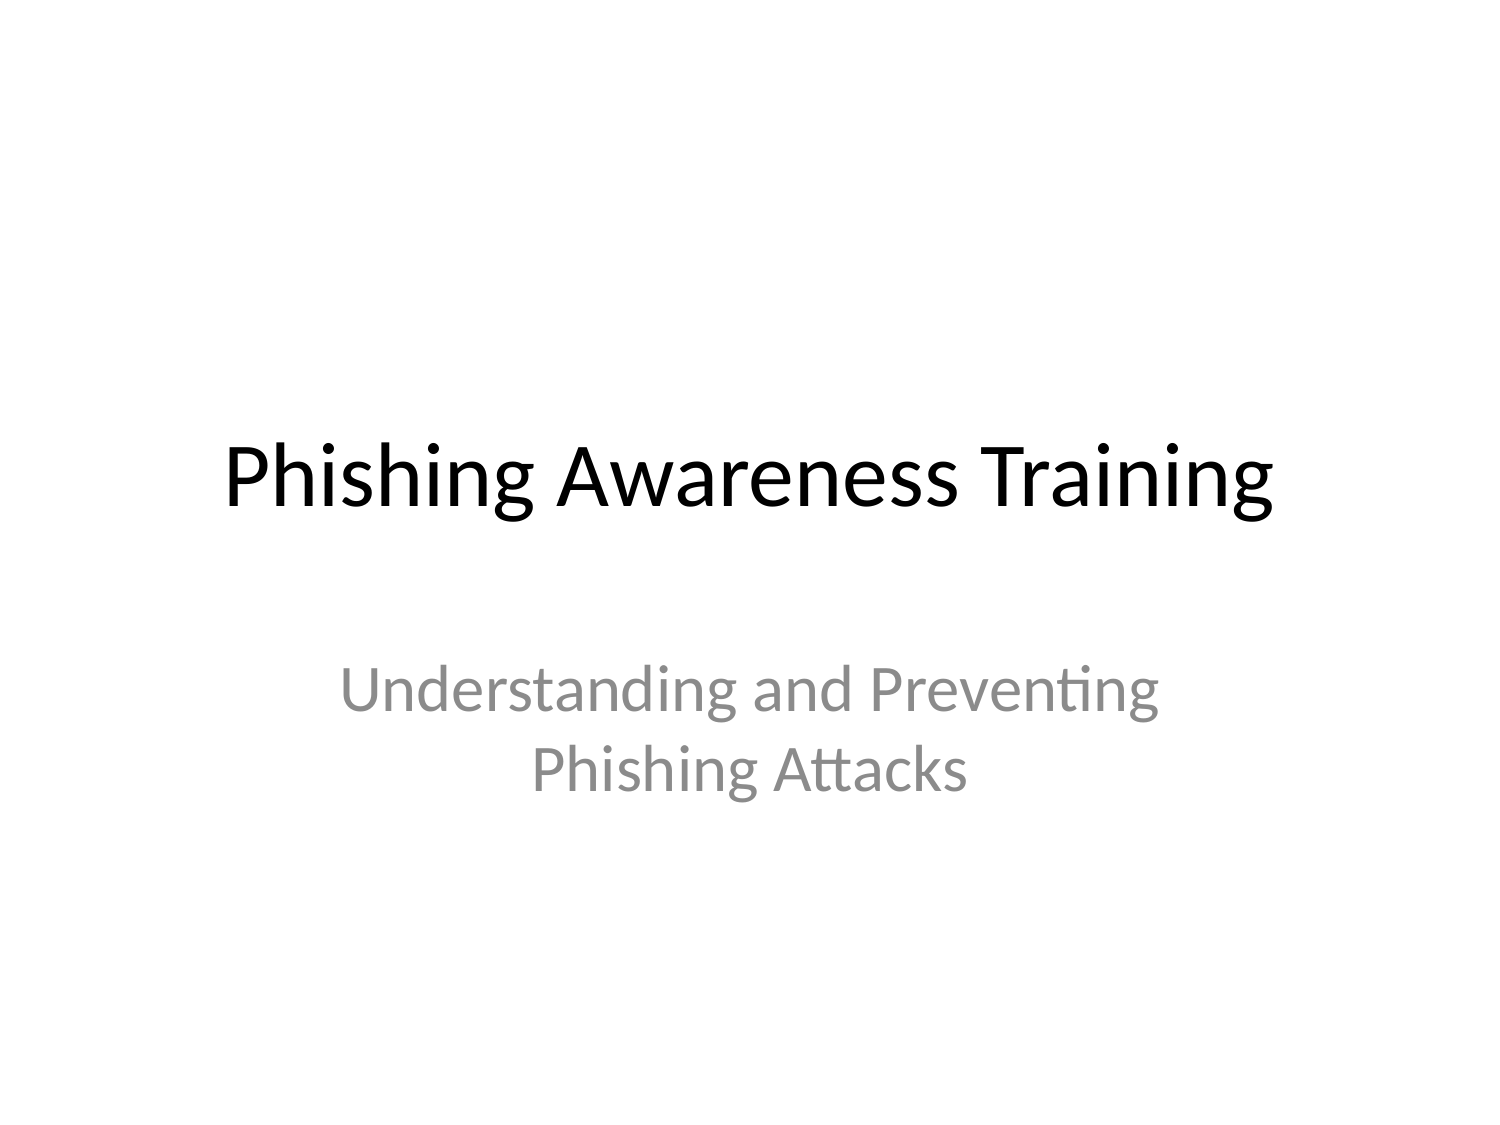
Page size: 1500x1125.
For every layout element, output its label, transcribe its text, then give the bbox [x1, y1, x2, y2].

subtitle Understanding and Preventing Phishing Attacks [225, 637, 1275, 925]
title Phishing Awareness Training [112, 349, 1388, 591]
